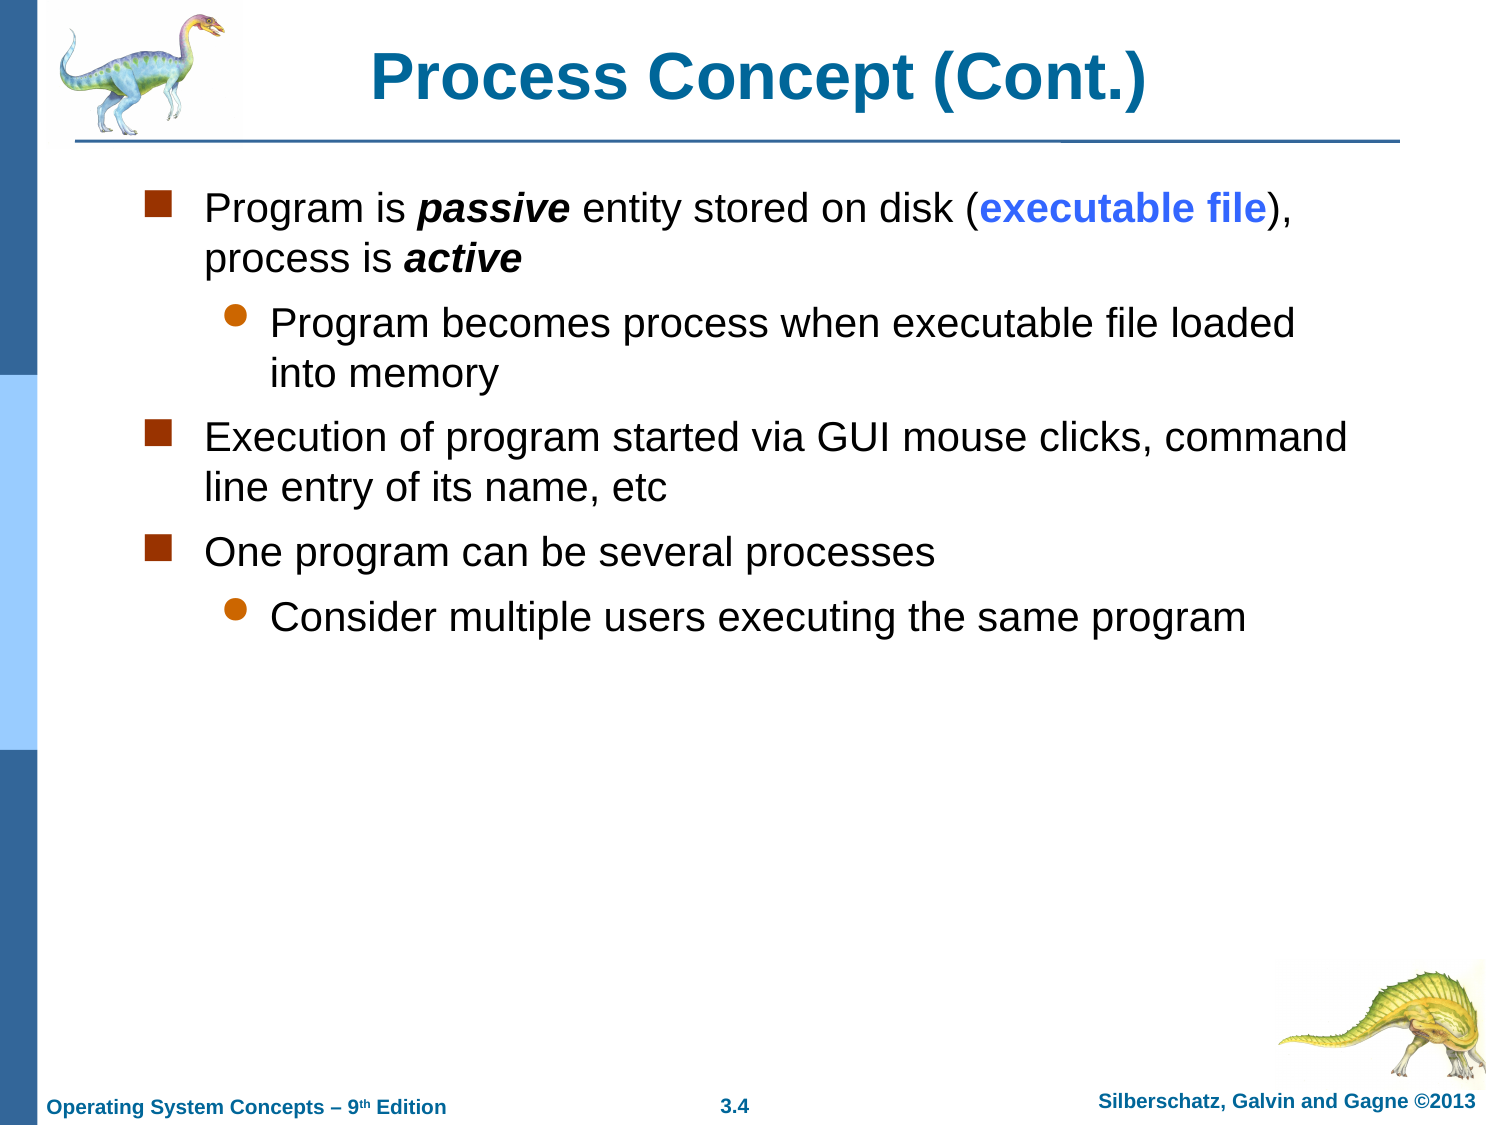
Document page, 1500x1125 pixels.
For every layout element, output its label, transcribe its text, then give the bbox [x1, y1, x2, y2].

list Program is passive entity stored on disk (executable file), process is active Program becomes process when executable file loaded into memory Execution of program started via GUI mouse clicks, command line entry of its name, etc One program can be several processes Consider multiple users executing the same program [132, 173, 1370, 992]
picture [1275, 959, 1486, 1090]
title Process Concept (Cont.) [258, 25, 1261, 121]
picture [46, 0, 243, 149]
